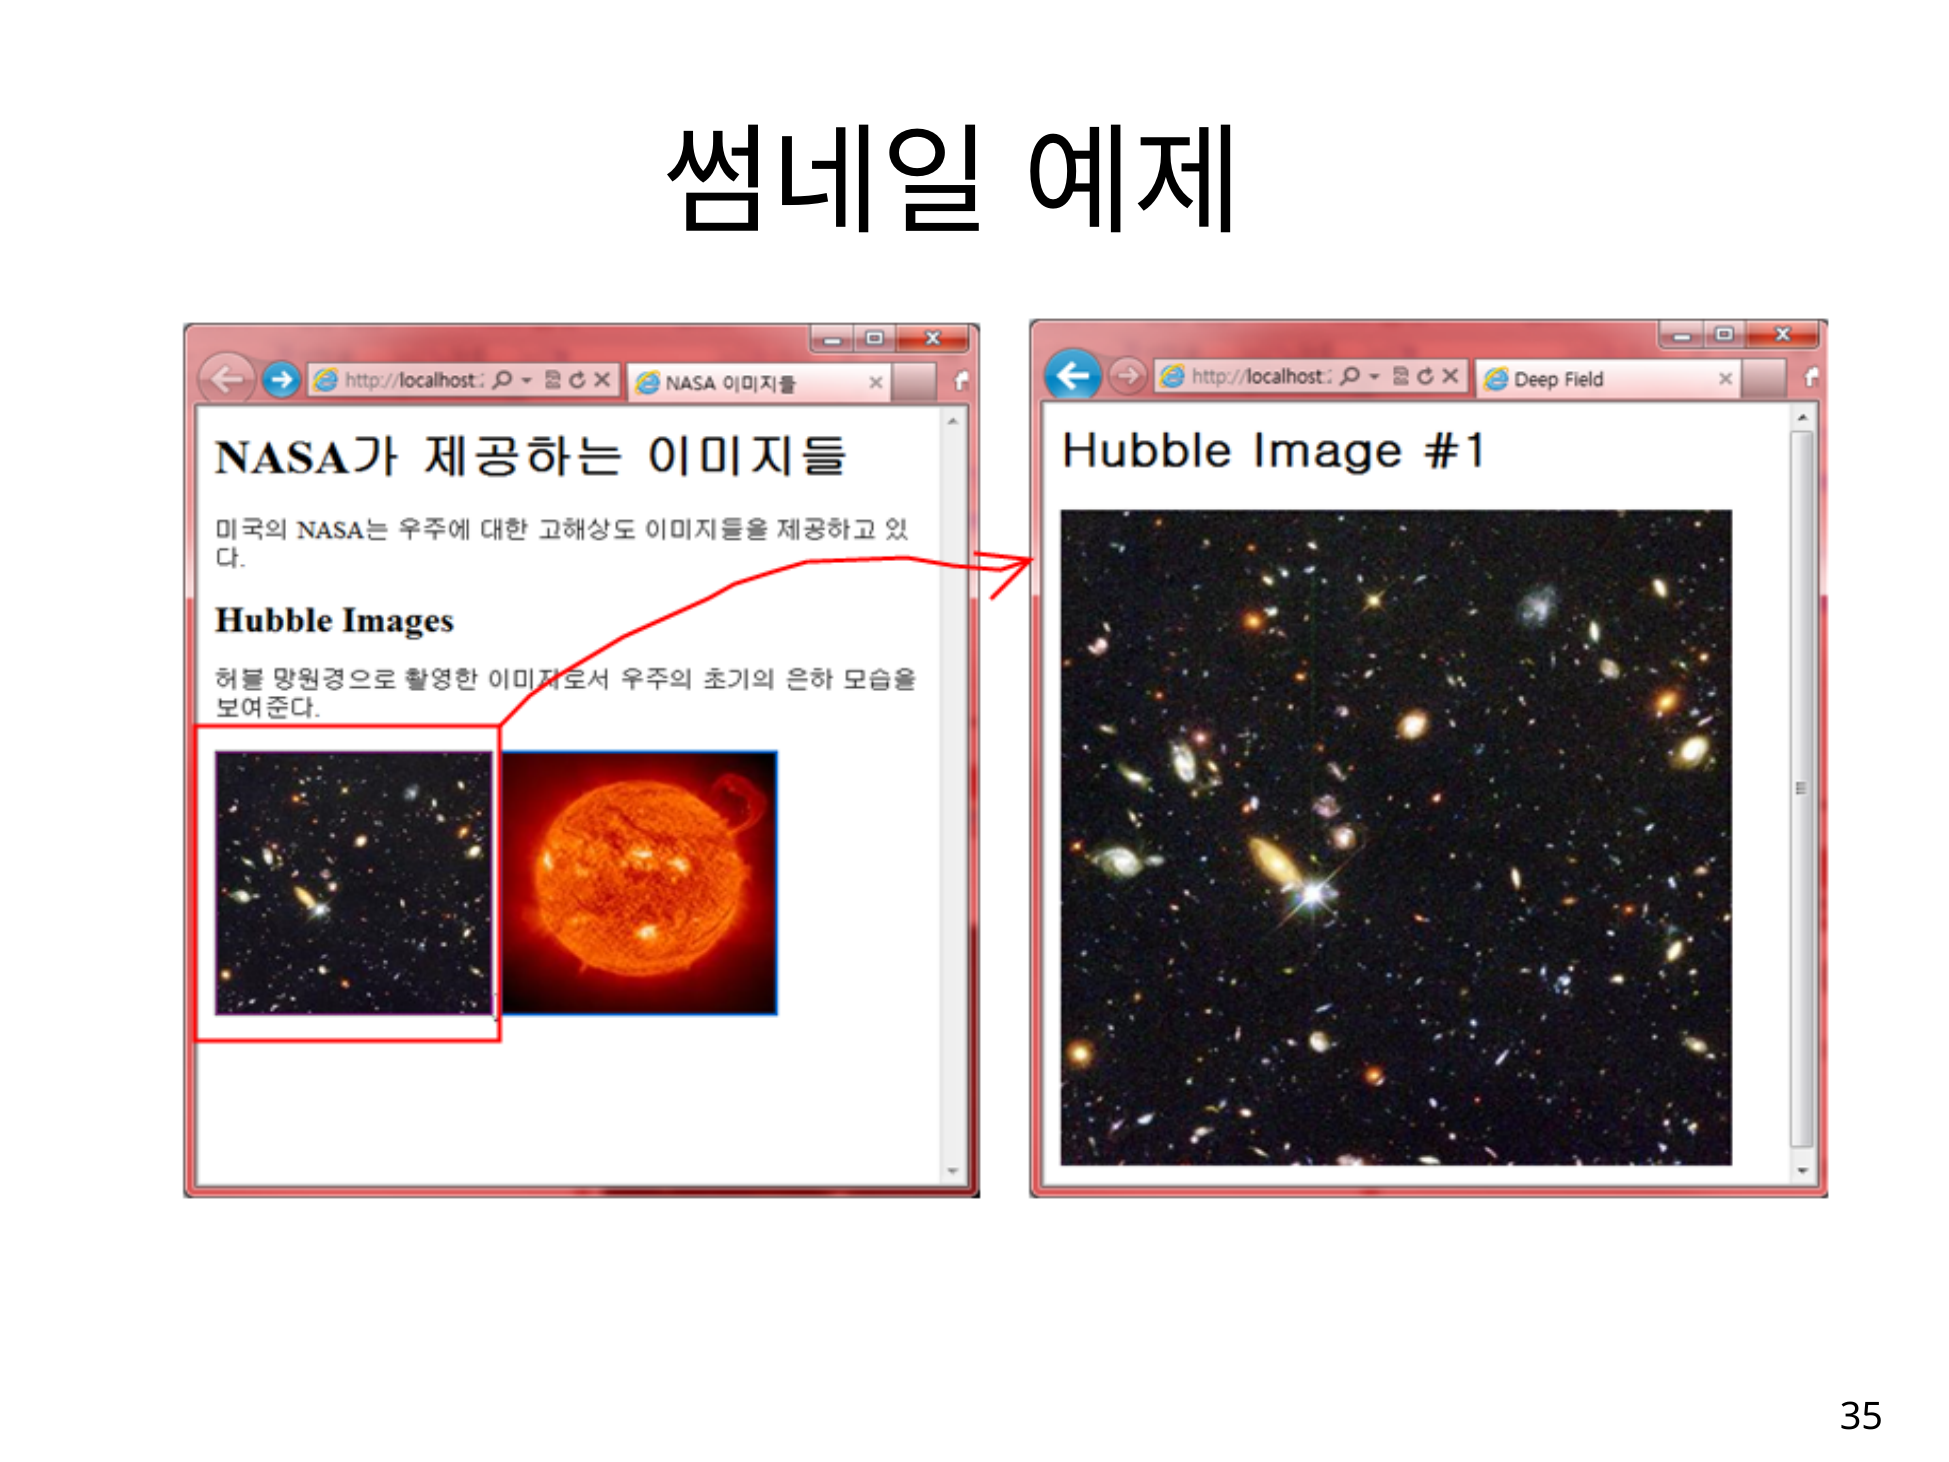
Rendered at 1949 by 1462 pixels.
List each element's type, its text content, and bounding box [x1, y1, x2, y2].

picture [156, 301, 1848, 1218]
slide_number 35 [1496, 1372, 1899, 1462]
title 썸네일 예제 [156, 92, 1749, 255]
